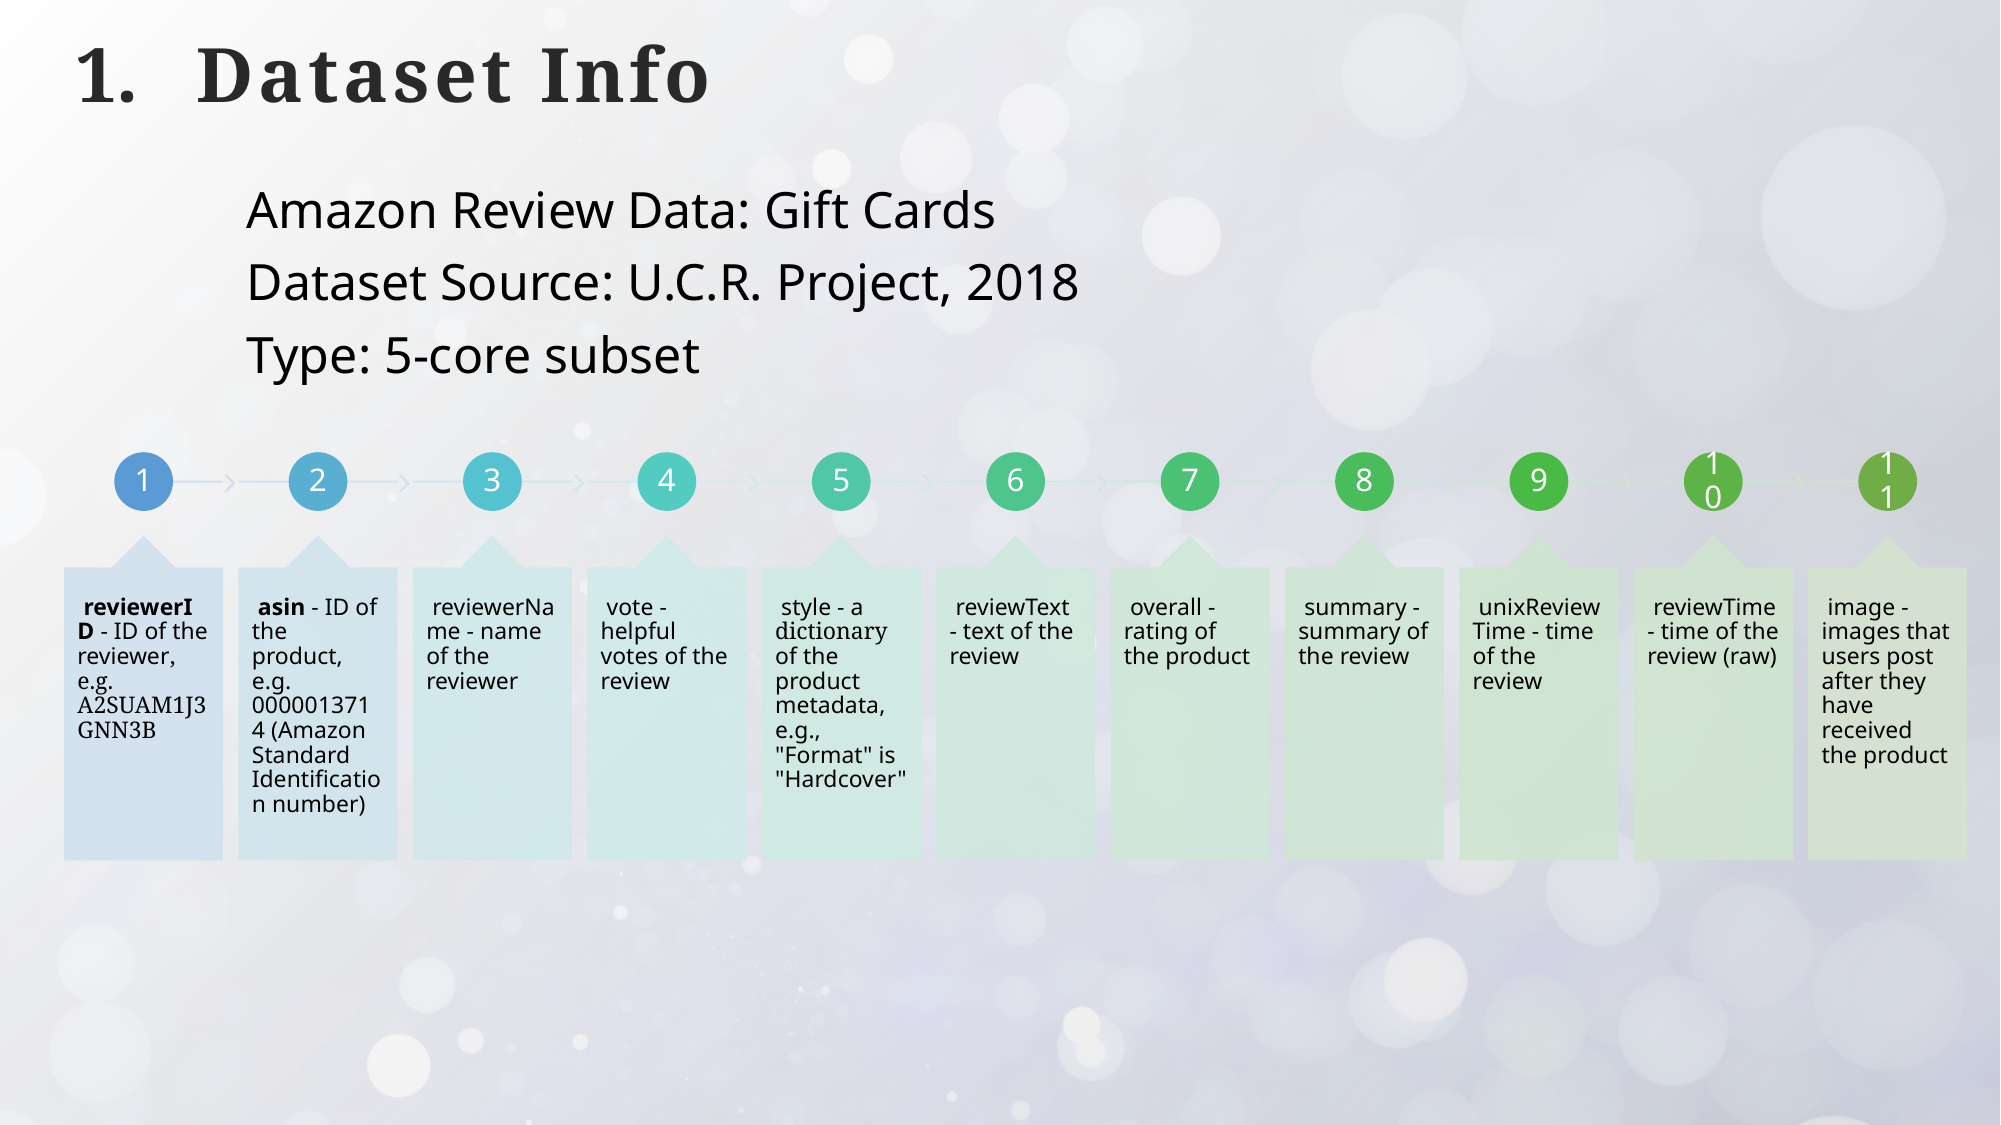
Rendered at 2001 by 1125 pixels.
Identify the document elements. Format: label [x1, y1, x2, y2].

text_box [63, 299, 1986, 1014]
picture [0, 0, 2000, 1125]
